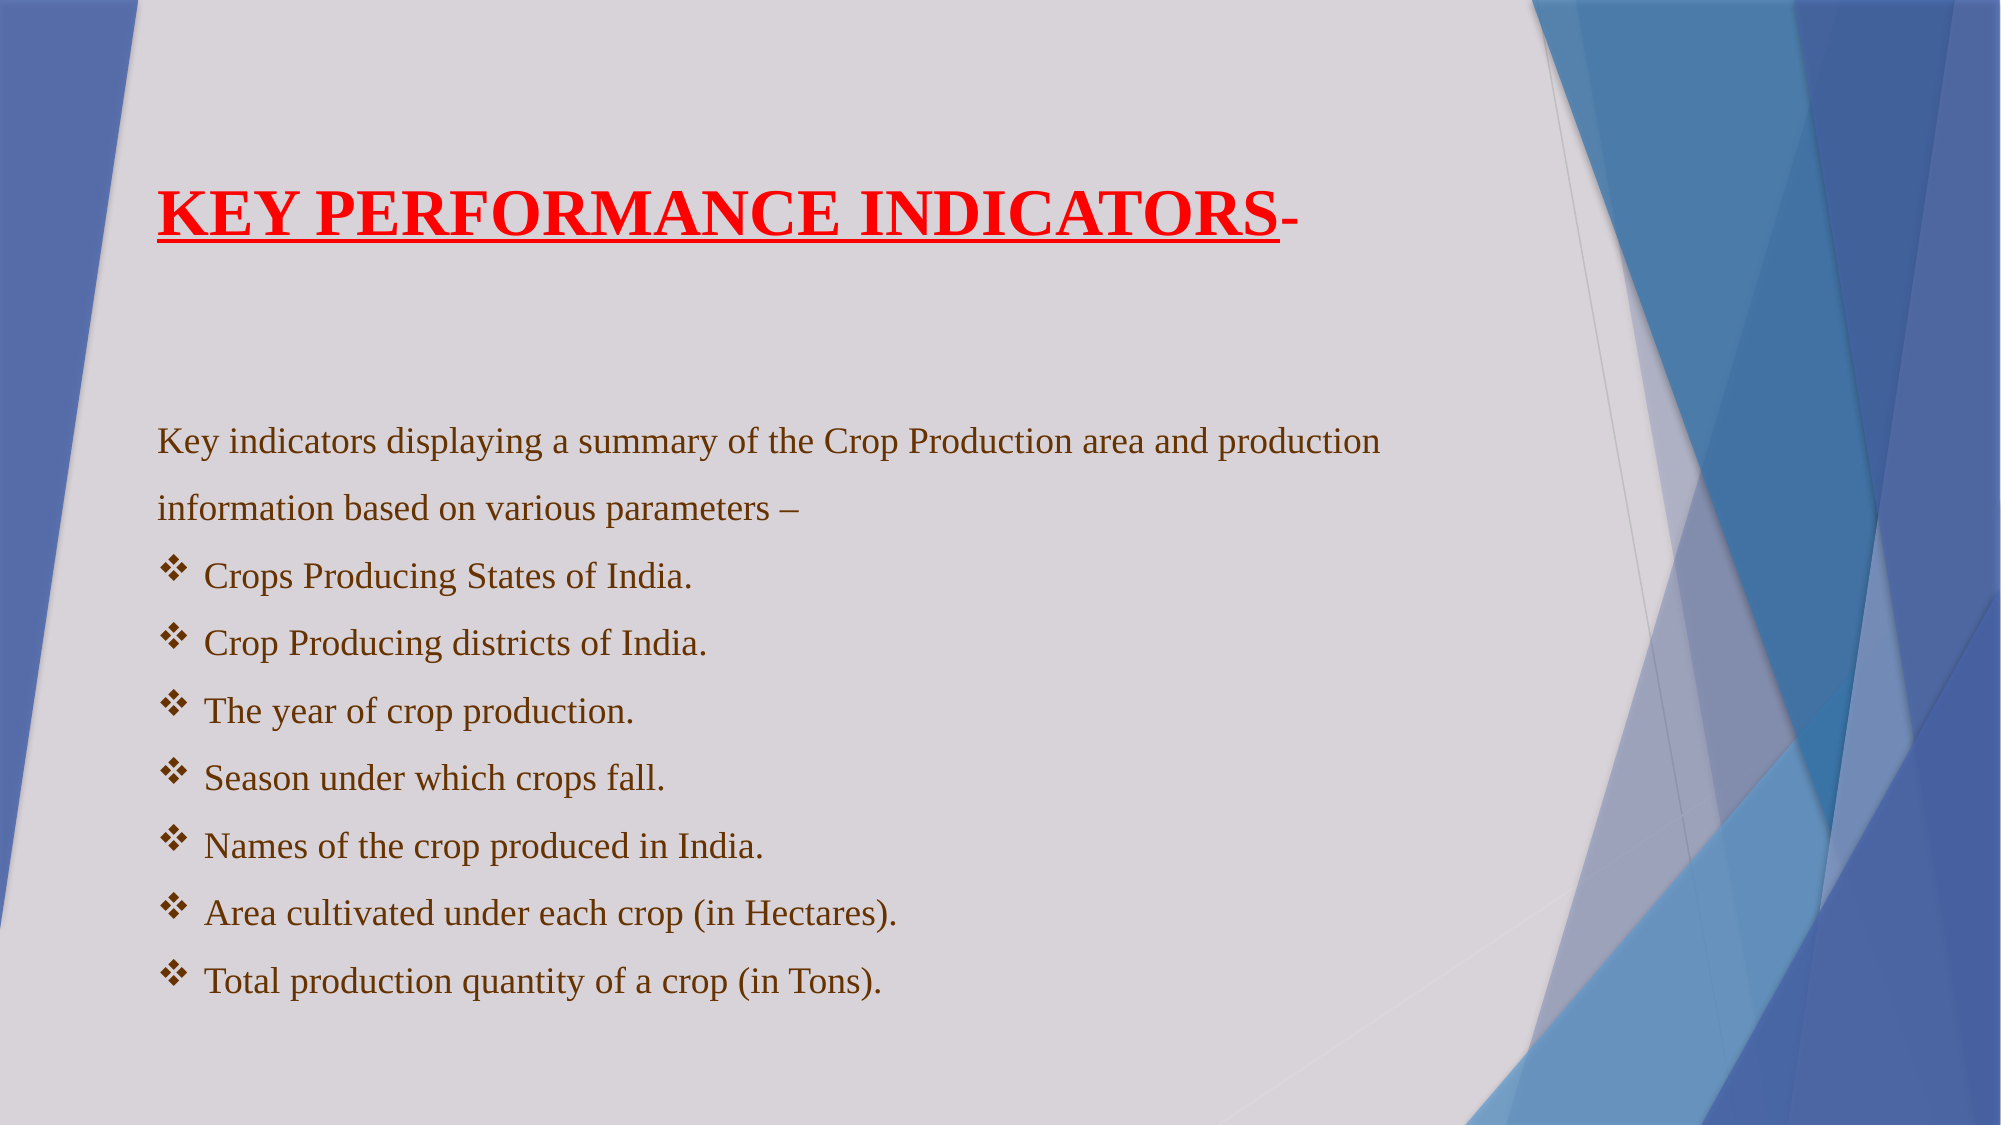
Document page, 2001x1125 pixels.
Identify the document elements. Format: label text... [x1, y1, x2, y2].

text_box Key indicators displaying a summary of the Crop Production area and production information based on various parameters – Crops Producing States of India. Crop Producing districts of India. The year of crop production. Season under which crops fall. Names of the crop produced in India. Area cultivated under each crop (in Hectares). Total production quantity of a crop (in Tons). [142, 385, 1545, 1008]
text_box KEY PERFORMANCE INDICATORS- [142, 161, 1450, 256]
